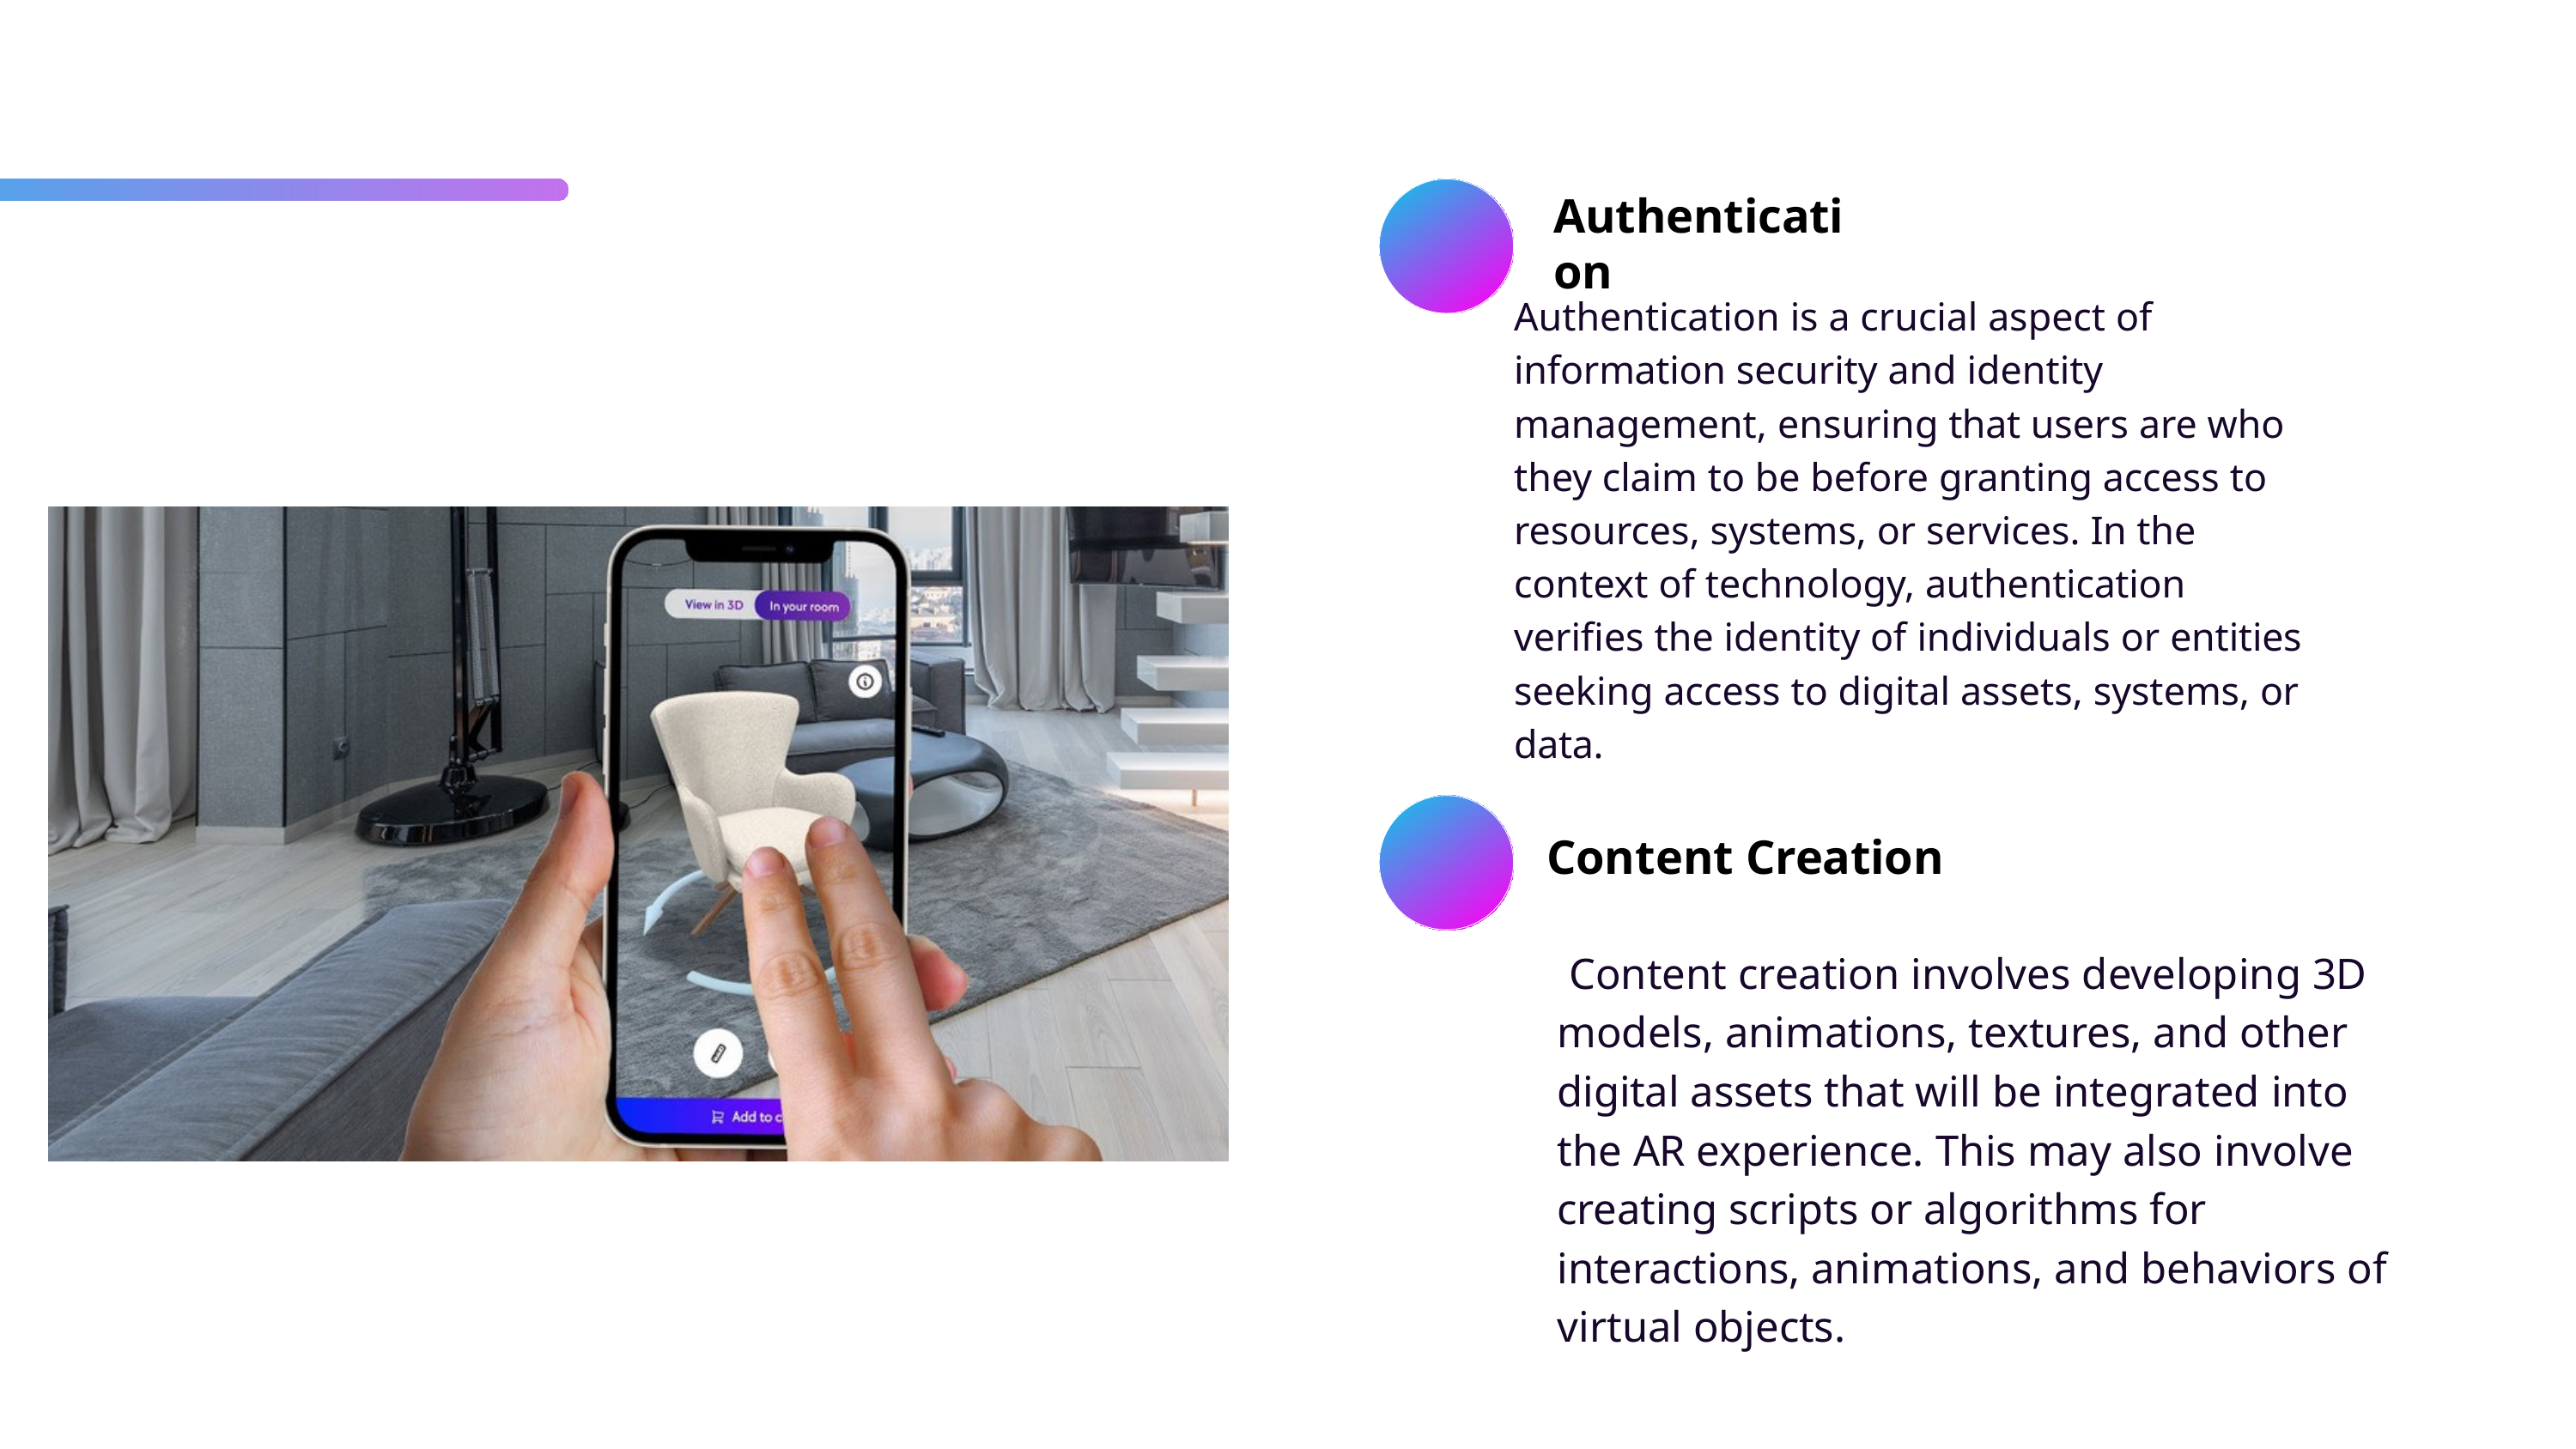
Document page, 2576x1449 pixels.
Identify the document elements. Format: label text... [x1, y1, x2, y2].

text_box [1378, 178, 1515, 314]
picture [47, 506, 1230, 1162]
text_box Authentication is a crucial aspect of information security and identity management, ensuring that users are who they claim to be before granting access to resources, systems, or services. In the context of technology, authentication verifies the identity of individuals or entities seeking access to digital assets, systems, or data. Content Creation Content creation involves developing 3D models, animations, textures, and other digital assets that will be integrated into the AR experience. This may also involve creating scripts or algorithms for interactions, animations, and behaviors of virtual objects. [1512, 283, 2425, 1351]
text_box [1378, 794, 1515, 931]
title Authentication [1552, 184, 1863, 283]
picture [0, 179, 568, 202]
